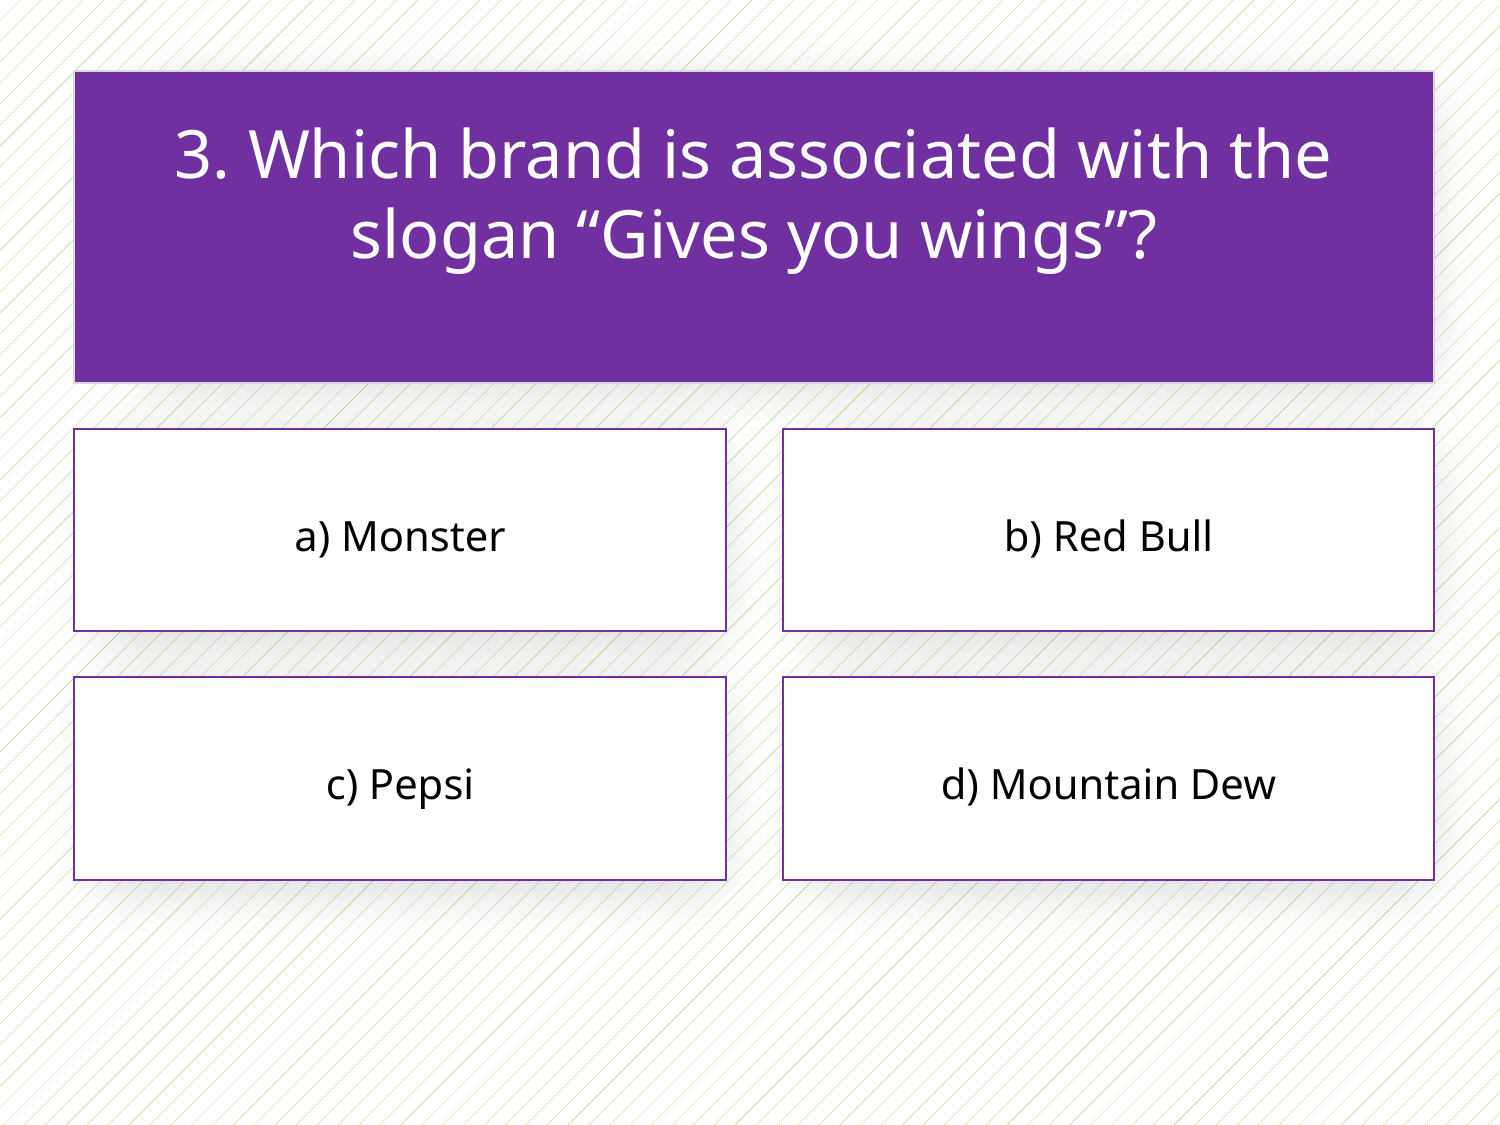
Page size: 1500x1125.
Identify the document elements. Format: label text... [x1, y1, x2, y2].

text_box d) Mountain Dew [782, 676, 1435, 881]
text_box 3. Which brand is associated with the slogan “Gives you wings”? [73, 70, 1435, 384]
text_box b) Red Bull [782, 428, 1435, 632]
text_box c) Pepsi [73, 676, 727, 881]
text_box a) Monster [73, 428, 727, 632]
